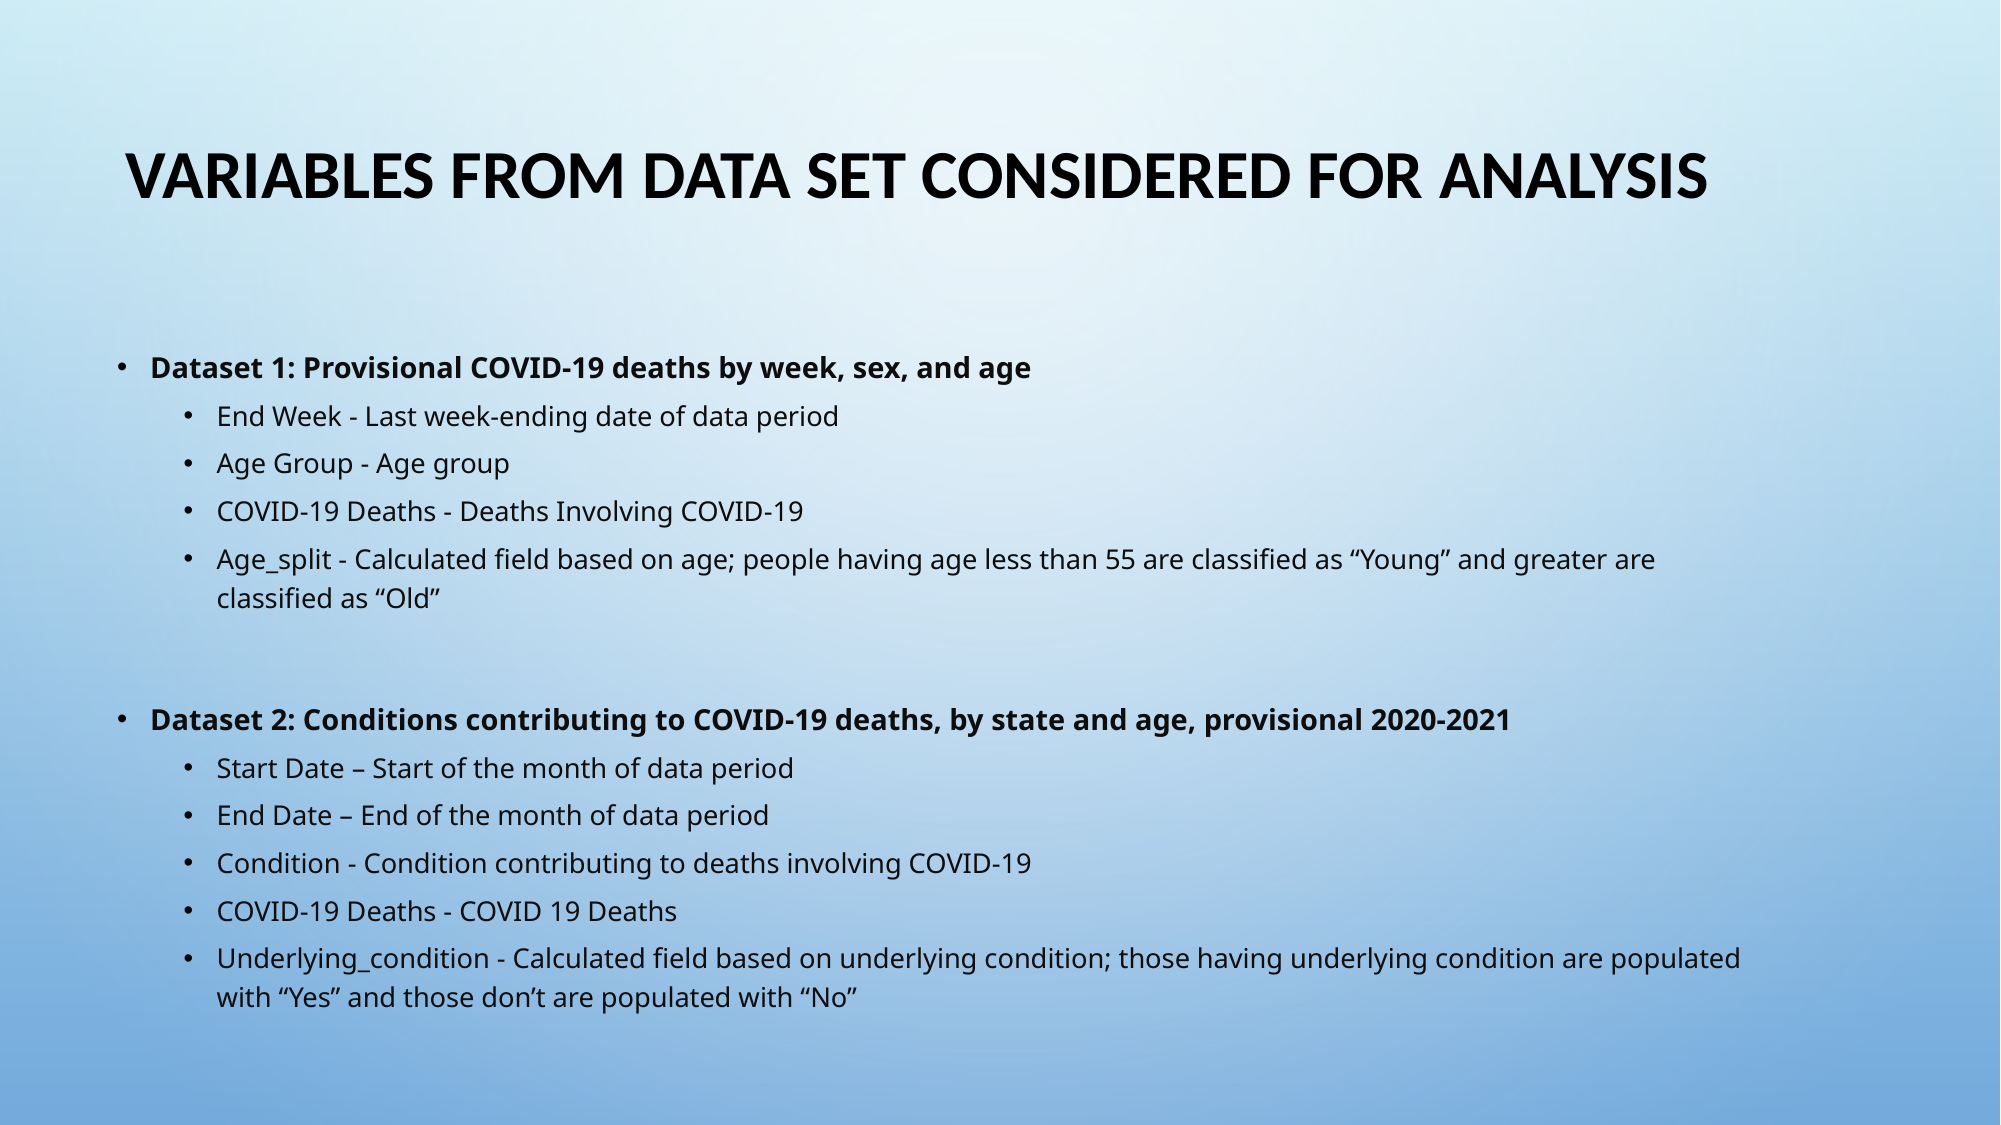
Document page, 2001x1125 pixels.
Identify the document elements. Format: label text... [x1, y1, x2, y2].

list Dataset 1: Provisional COVID-19 deaths by week, sex, and age End Week - Last week-ending date of data period Age Group - Age group COVID-19 Deaths - Deaths Involving COVID-19 Age_split - Calculated field based on age; people having age less than 55 are classified as “Young” and greater are classified as “Old” Dataset 2: Conditions contributing to COVID-19 deaths, by state and age, provisional 2020-2021 Start Date – Start of the month of data period End Date – End of the month of data period Condition - Condition contributing to deaths involving COVID-19 COVID-19 Deaths - COVID 19 Deaths Underlying_condition - Calculated field based on underlying condition; those having underlying condition are populated with “Yes” and those don’t are populated with “No” [102, 334, 1768, 1024]
title VARIABLES from data set considered for analysis [110, 101, 1811, 253]
